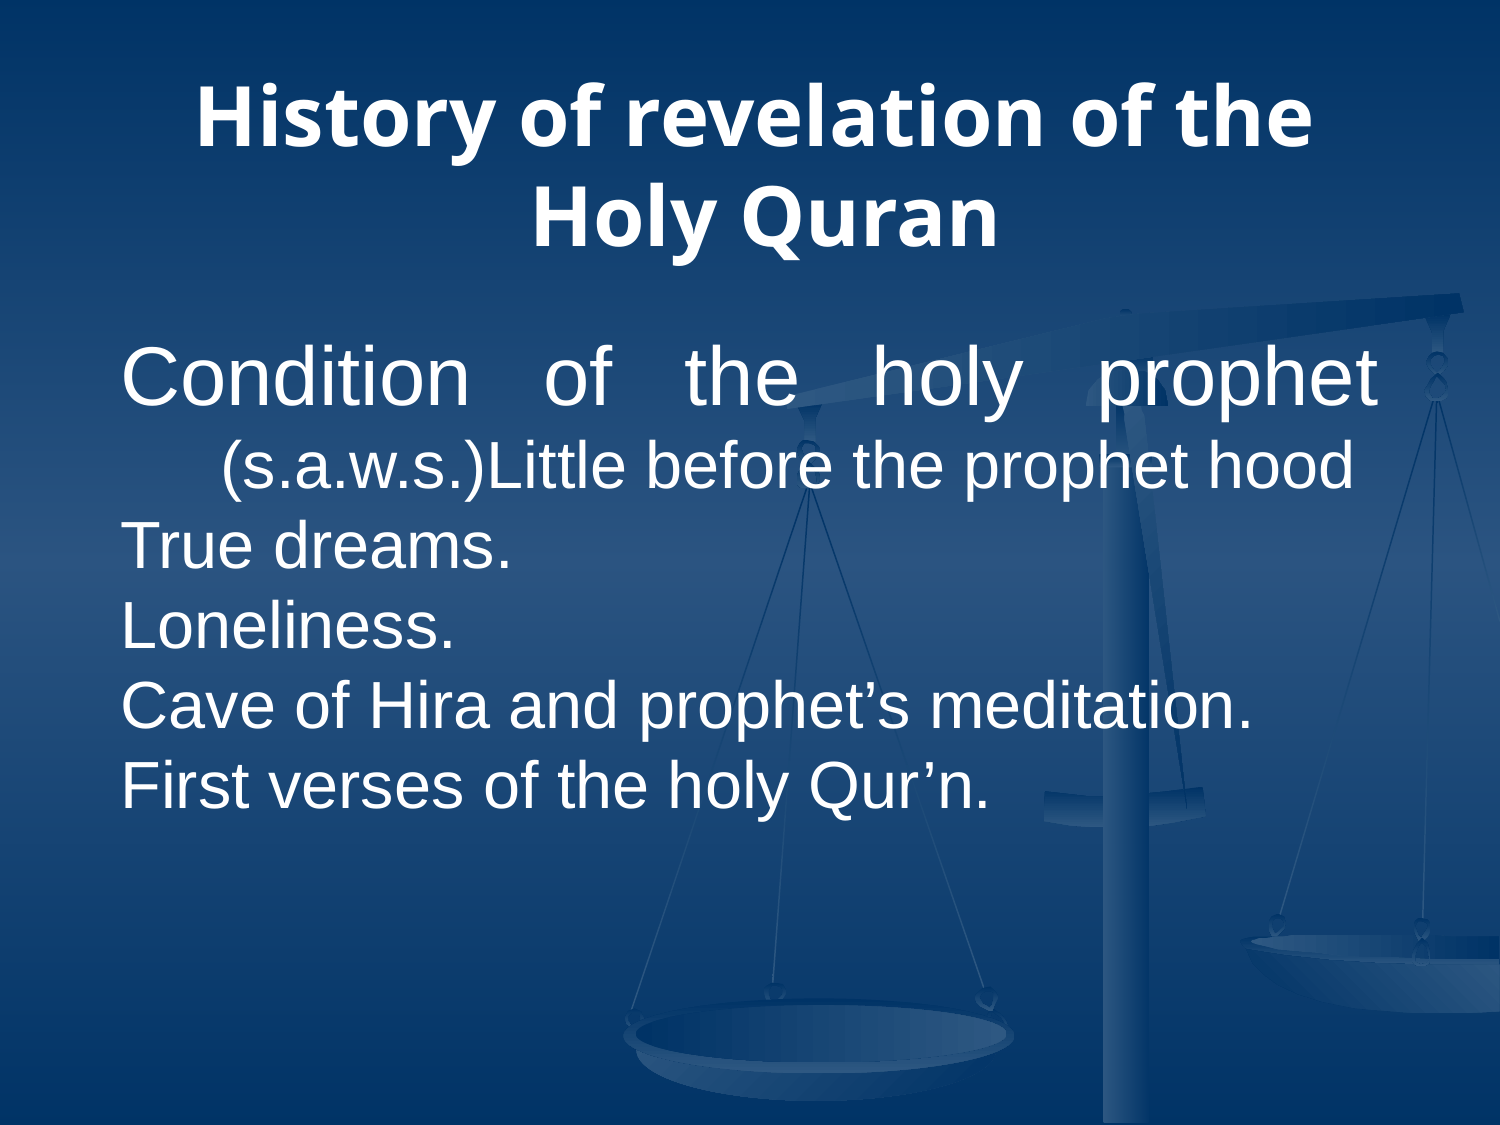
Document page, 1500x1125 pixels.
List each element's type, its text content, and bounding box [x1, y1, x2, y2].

title History of revelation of the Holy Quran [117, 105, 1393, 391]
subtitle Condition of the holy prophet (s.a.w.s.)Little before the prophet hood True dreams. Loneliness. Cave of Hira and prophet’s meditation. First verses of the holy Qur’n. [105, 314, 1395, 1079]
